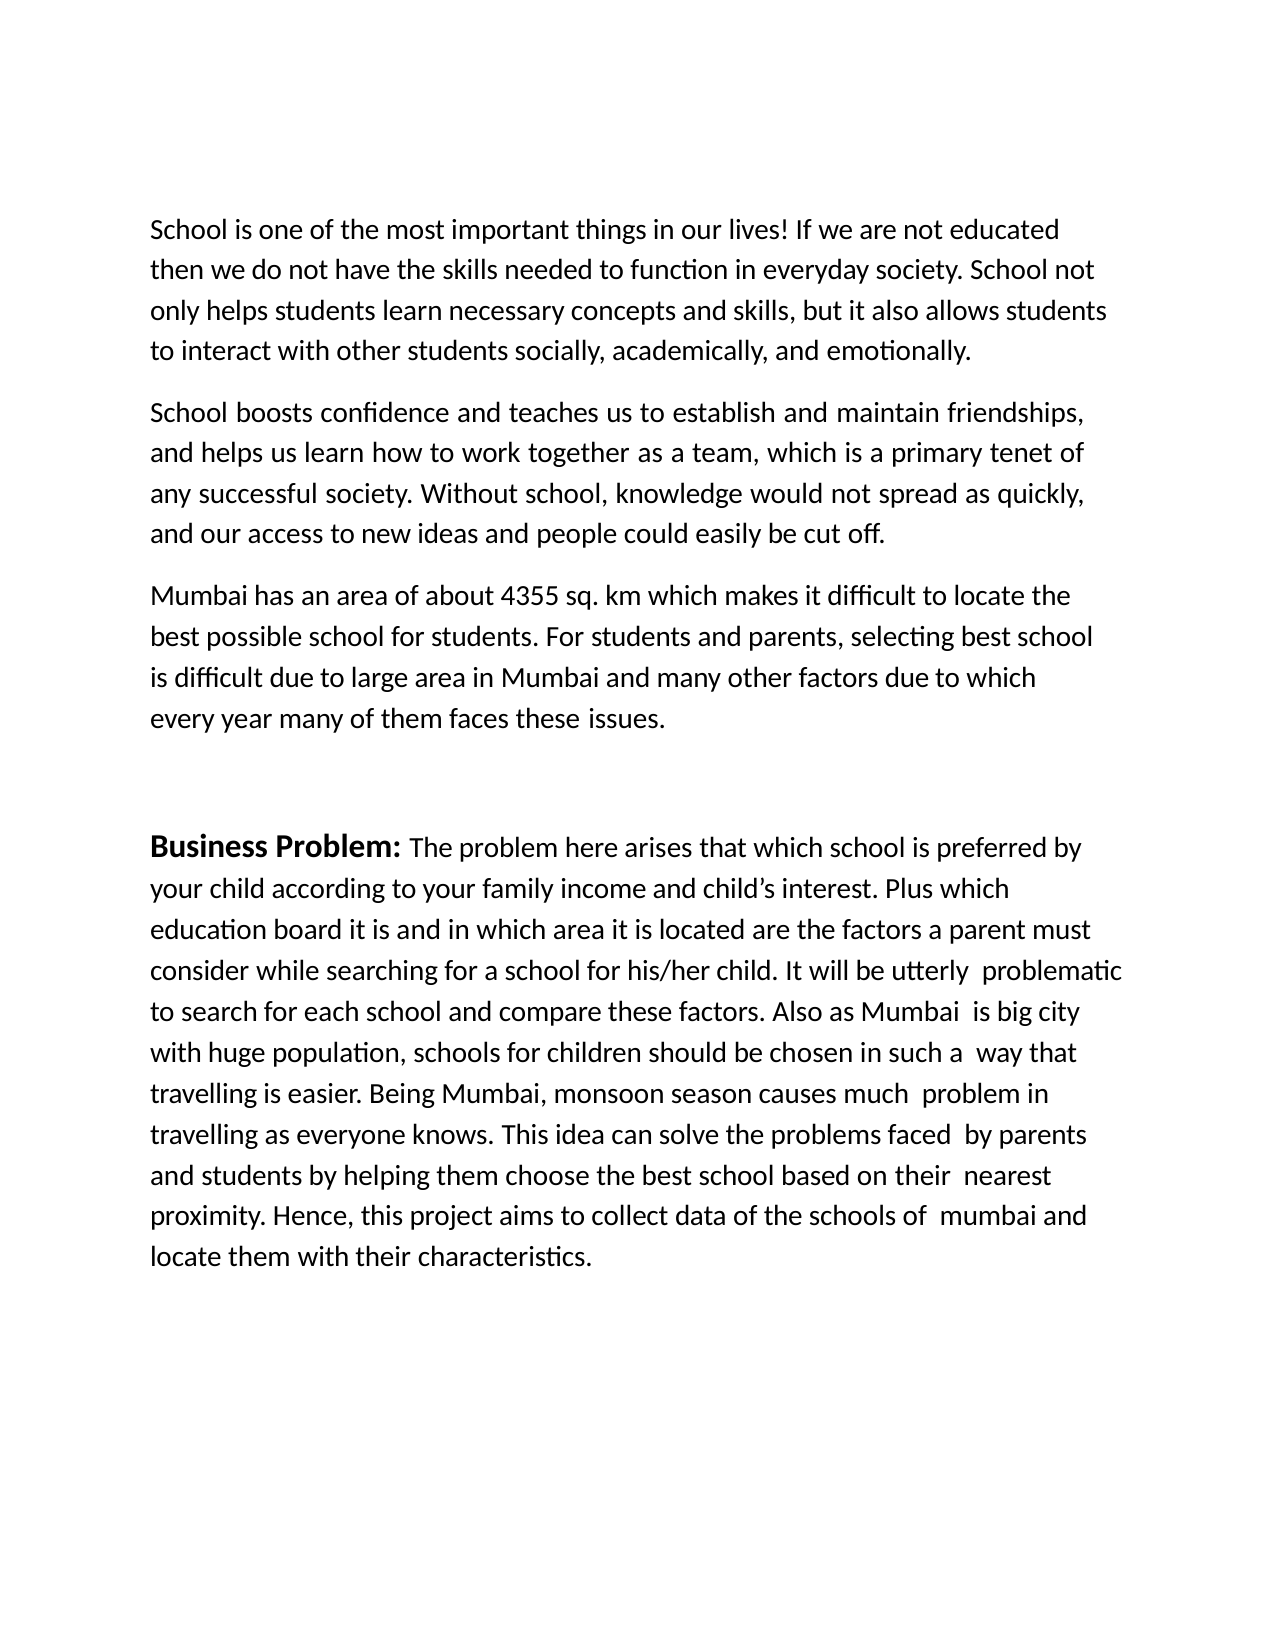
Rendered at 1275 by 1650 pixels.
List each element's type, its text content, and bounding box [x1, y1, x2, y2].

text_box School is one of the most important things in our lives! If we are not educated then we do not have the skills needed to function in everyday society. School not only helps students learn necessary concepts and skills, but it also allows students to interact with other students socially, academically, and emotionally. School boosts confidence and teaches us to establish and maintain friendships, and helps us learn how to work together as a team, which is a primary tenet of any successful society. Without school, knowledge would not spread as quickly, and our access to new ideas and people could easily be cut off. Mumbai has an area of about 4355 sq. km which makes it difficult to locate the best possible school for students. For students and parents, selecting best school is difficult due to large area in Mumbai and many other factors due to which every year many of them faces these issues. Business Problem: The problem here arises that which school is preferred by your child according to your family income and child’s interest. Plus which education board it is and in which area it is located are the factors a parent must consider while searching for a school for his/her child. It will be utterly problematic to search for each school and compare these factors. Also as Mumbai is big city with huge population, schools for children should be chosen in such a way that travelling is easier. Being Mumbai, monsoon season causes much problem in travelling as everyone knows. This idea can solve the problems faced by parents and students by helping them choose the best school based on their nearest proximity. Hence, this project aims to collect data of the schools of mumbai and locate them with their characteristics. [147, 202, 1125, 1273]
